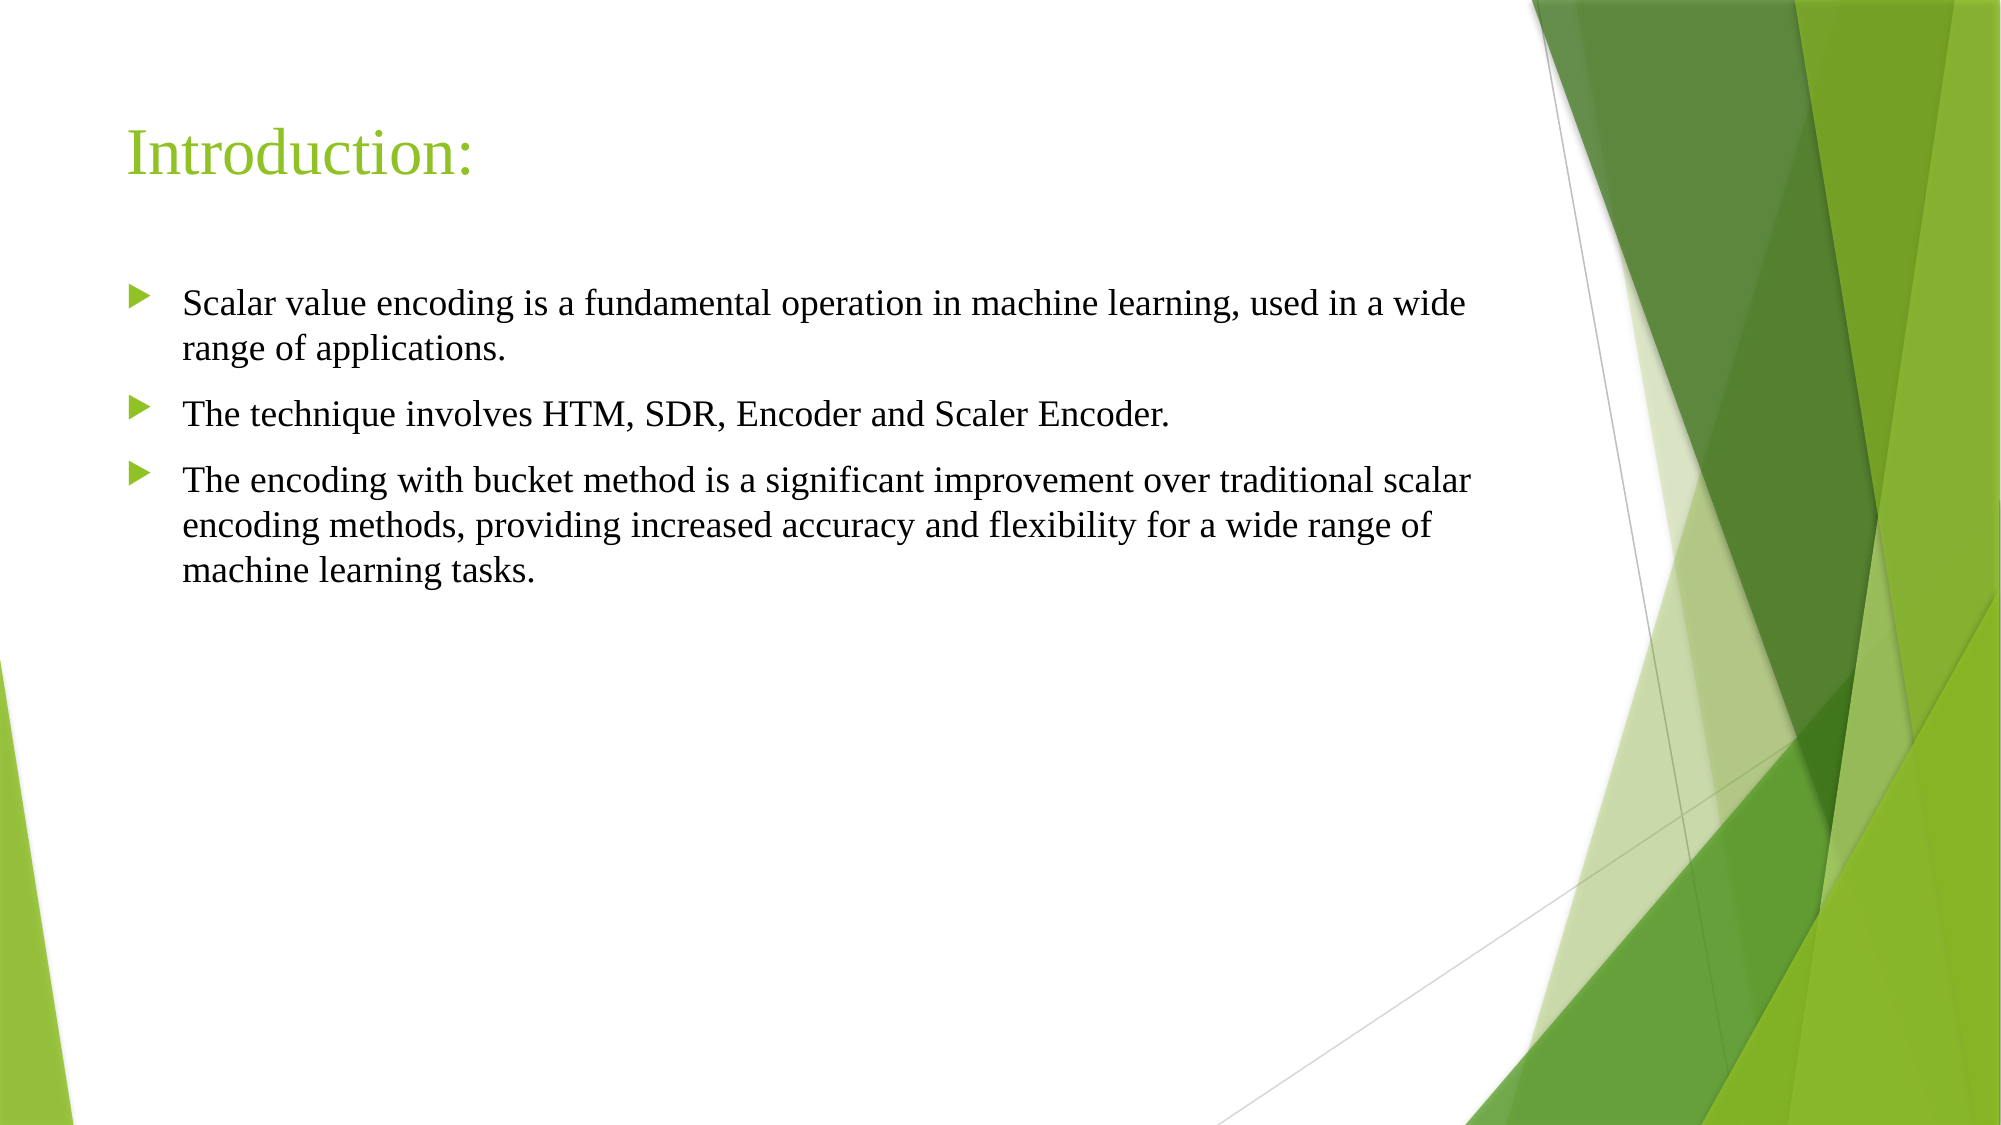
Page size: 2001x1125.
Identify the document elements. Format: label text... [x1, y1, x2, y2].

title Introduction: [111, 99, 1522, 270]
list Scalar value encoding is a fundamental operation in machine learning, used in a wide range of applications. The technique involves HTM, SDR, Encoder and Scaler Encoder. The encoding with bucket method is a significant improvement over traditional scalar encoding methods, providing increased accuracy and flexibility for a wide range of machine learning tasks. [111, 270, 1522, 907]
